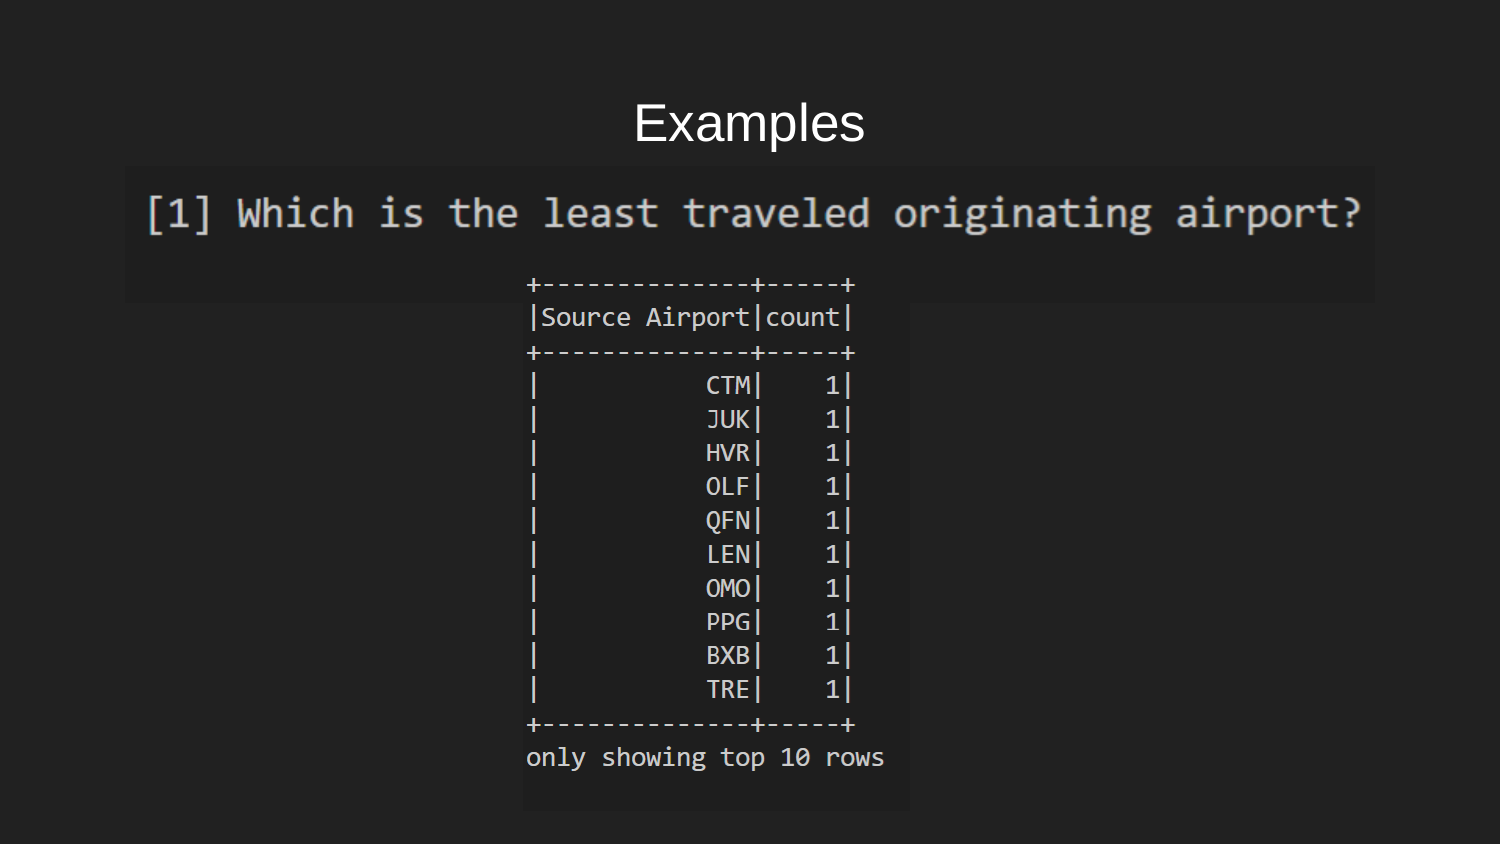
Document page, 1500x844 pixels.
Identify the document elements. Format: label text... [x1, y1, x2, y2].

title Examples [51, 72, 1449, 167]
picture [124, 166, 1376, 811]
